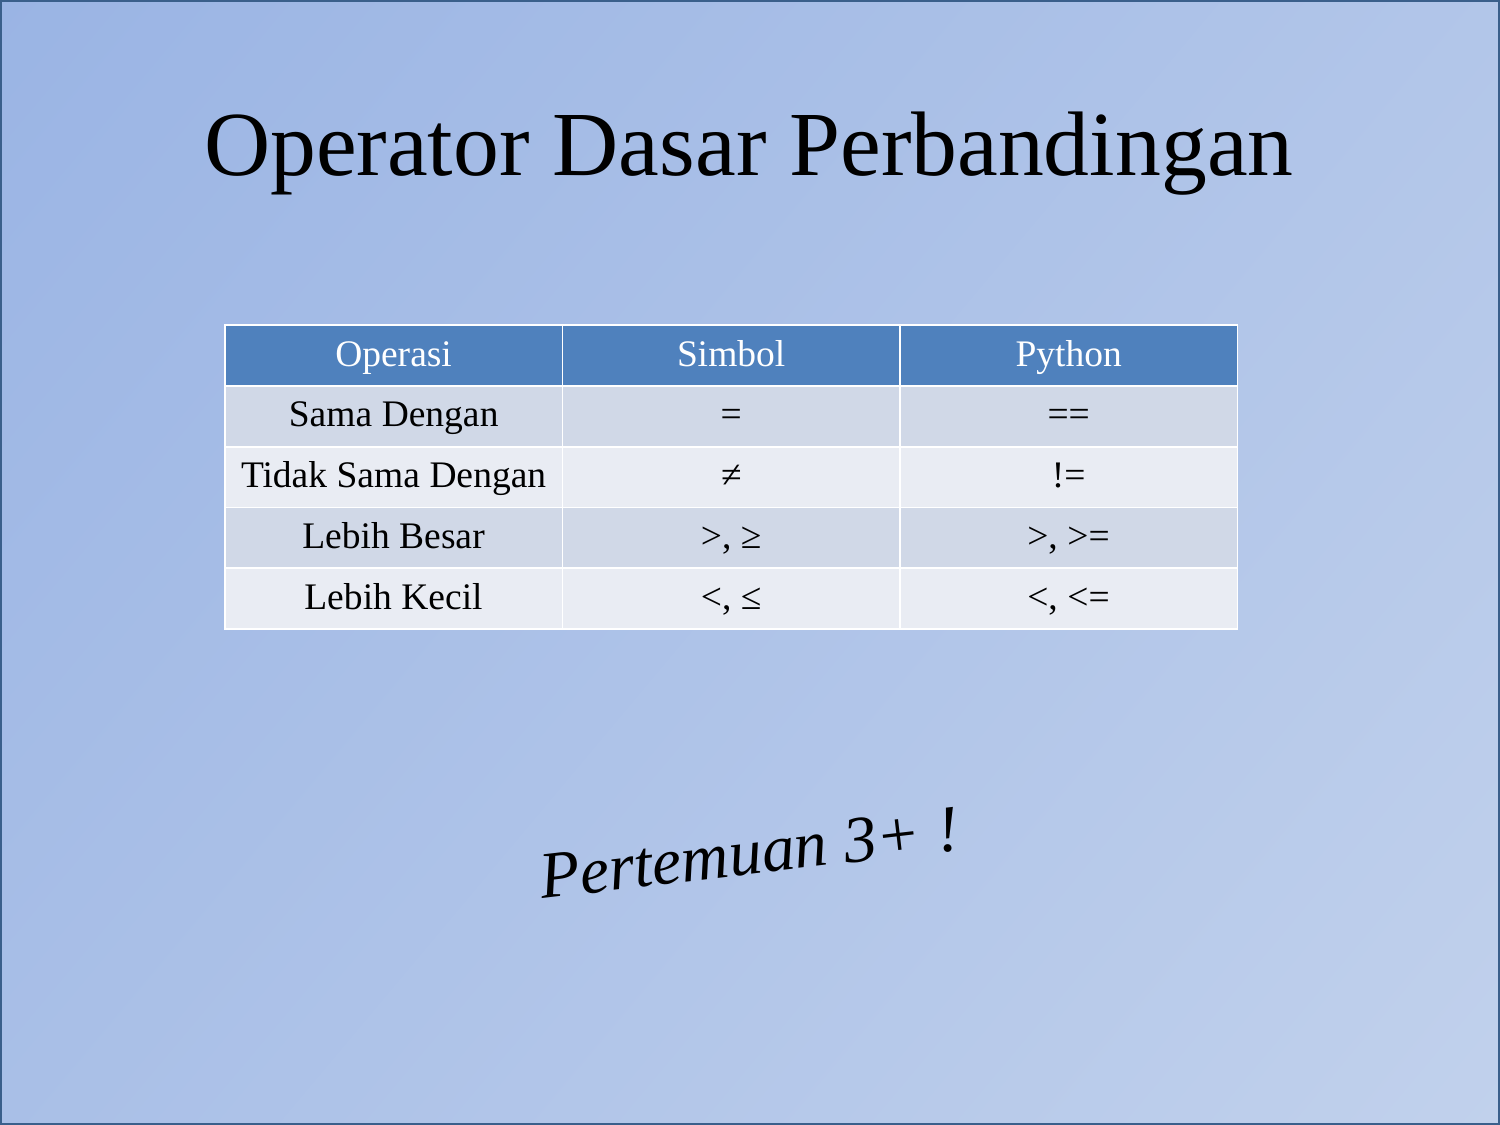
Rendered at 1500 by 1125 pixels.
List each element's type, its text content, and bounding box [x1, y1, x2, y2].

table_cell = [563, 387, 899, 446]
table_cell Sama Dengan [226, 387, 562, 446]
table_cell Lebih Kecil [226, 569, 562, 628]
table_header Simbol [563, 326, 899, 385]
table_cell Lebih Besar [226, 508, 562, 567]
text_box Pertemuan 3+ ! [500, 762, 999, 941]
table_cell <, <= [901, 569, 1237, 628]
table_cell >, >= [901, 508, 1237, 567]
table_header Operasi [226, 326, 562, 385]
table_cell ≠ [563, 448, 899, 507]
table_cell Tidak Sama Dengan [226, 448, 562, 507]
table_header Python [901, 326, 1237, 385]
table_cell == [901, 387, 1237, 446]
table_cell != [901, 448, 1237, 507]
table_cell <, ≤ [563, 569, 899, 628]
table_cell ˃, ≥ [563, 508, 899, 567]
title Operator Dasar Perbandingan [75, 45, 1425, 233]
